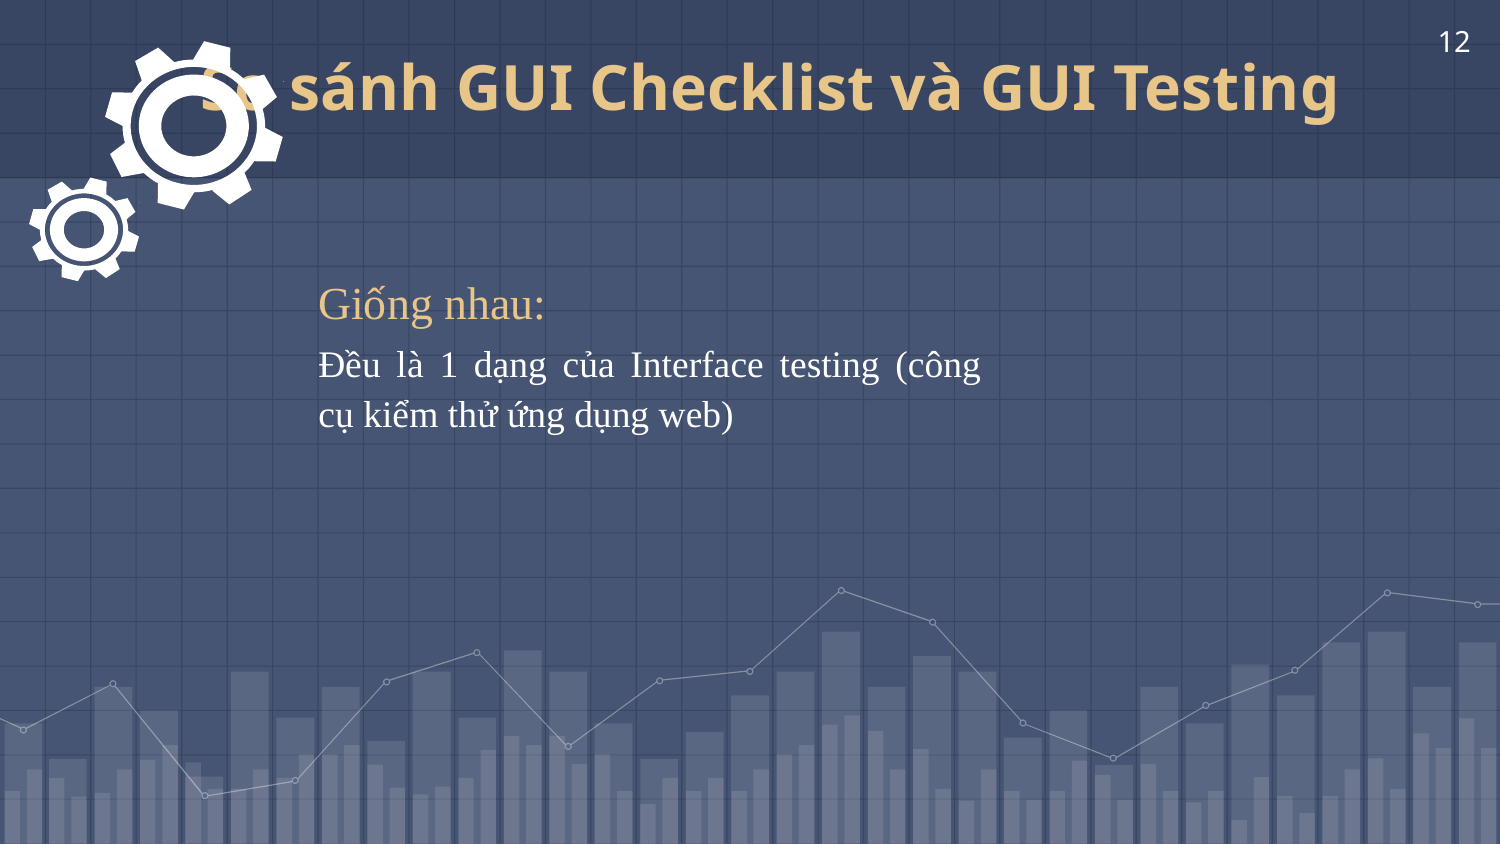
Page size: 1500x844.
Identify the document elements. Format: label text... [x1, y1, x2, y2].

title So sánh GUI Checklist và GUI Testing [139, 19, 1401, 138]
text_box Giống nhau: Đều là 1 dạng của Interface testing (công cụ kiểm thử ứng dụng web) [303, 281, 997, 422]
slide_number 12 [1408, 0, 1500, 88]
text_box [27, 175, 142, 284]
text_box [103, 39, 285, 212]
